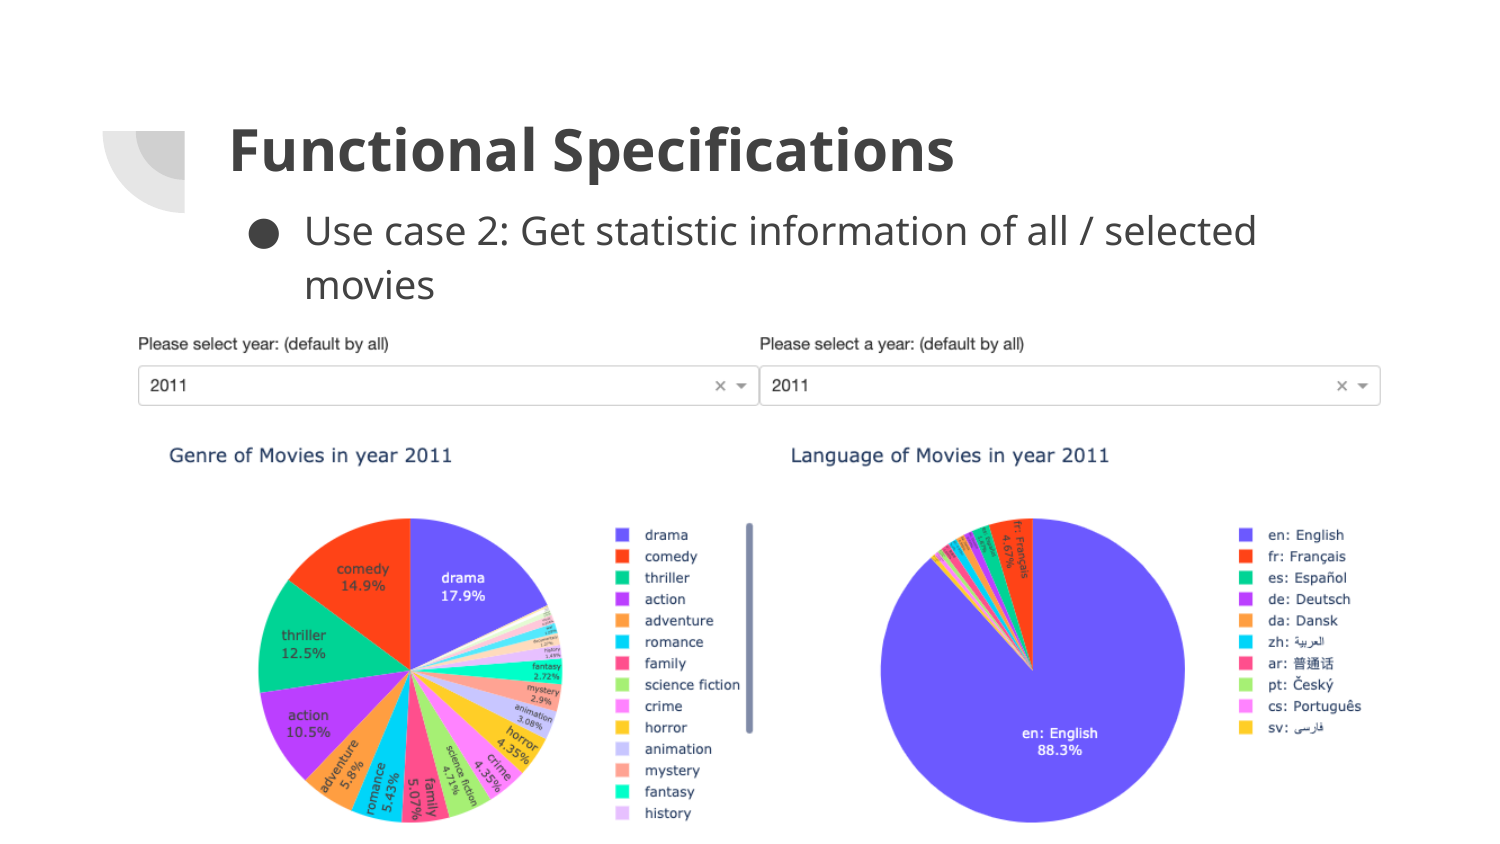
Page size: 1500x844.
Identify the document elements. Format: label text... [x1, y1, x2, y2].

list Use case 2: Get statistic information of all / selected movies Example 2: select year to get distribution of genre / language [213, 183, 1400, 301]
picture [128, 317, 1400, 844]
title Functional Specifications [213, 98, 1368, 183]
